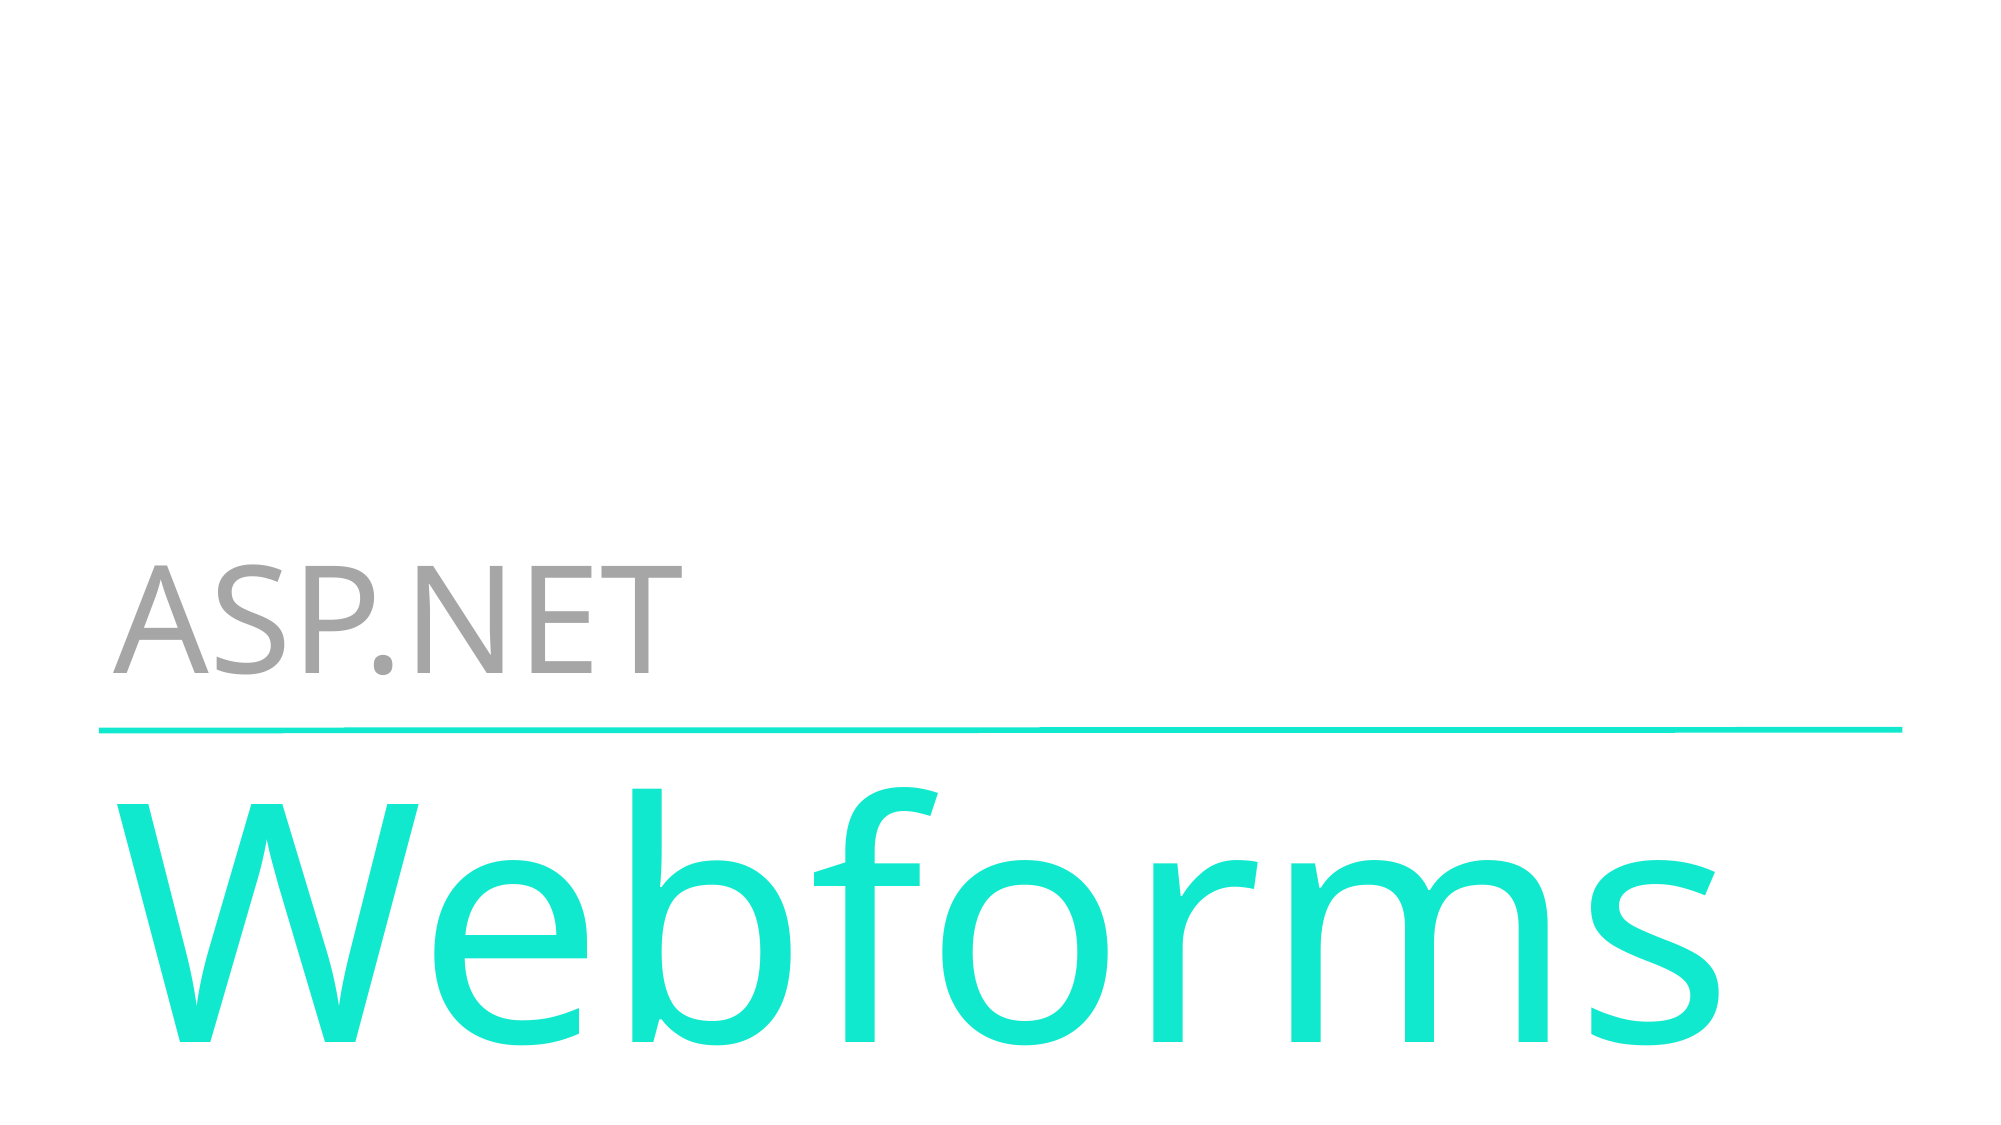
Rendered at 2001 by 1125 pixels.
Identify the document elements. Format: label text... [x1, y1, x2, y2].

title Webforms [98, 747, 1972, 1112]
subtitle ASP.NET [98, 443, 1613, 714]
